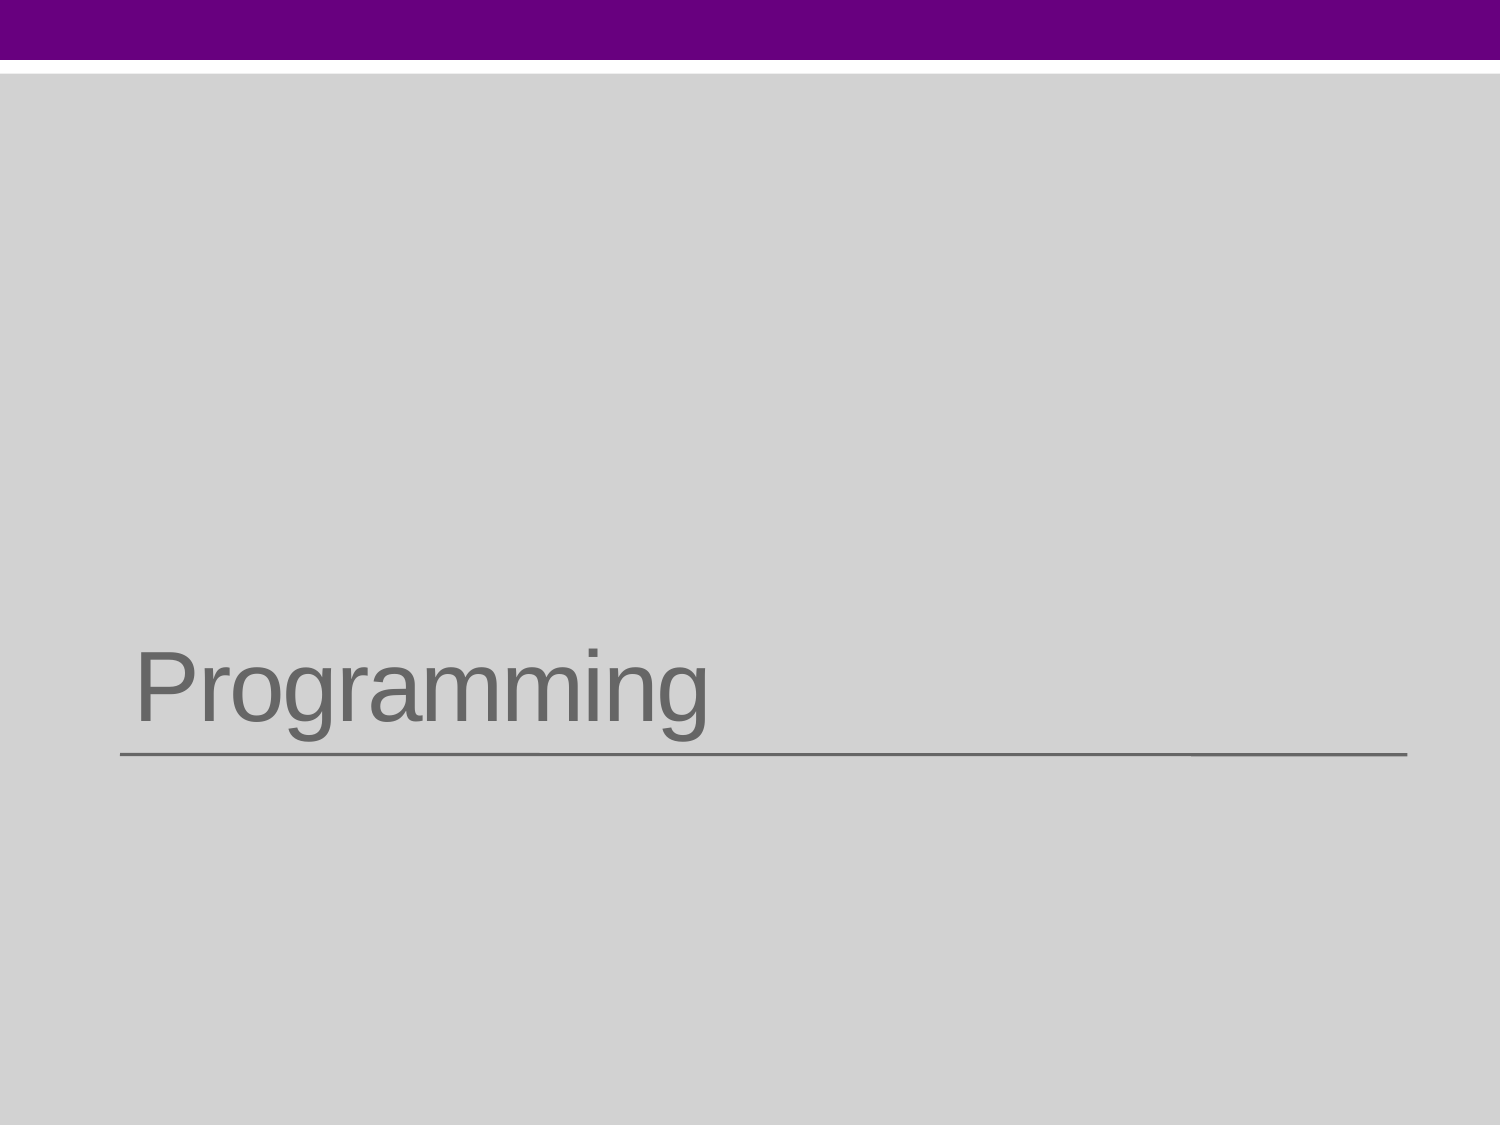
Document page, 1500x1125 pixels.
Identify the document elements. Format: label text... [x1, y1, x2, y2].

title Programming [118, 387, 1394, 749]
